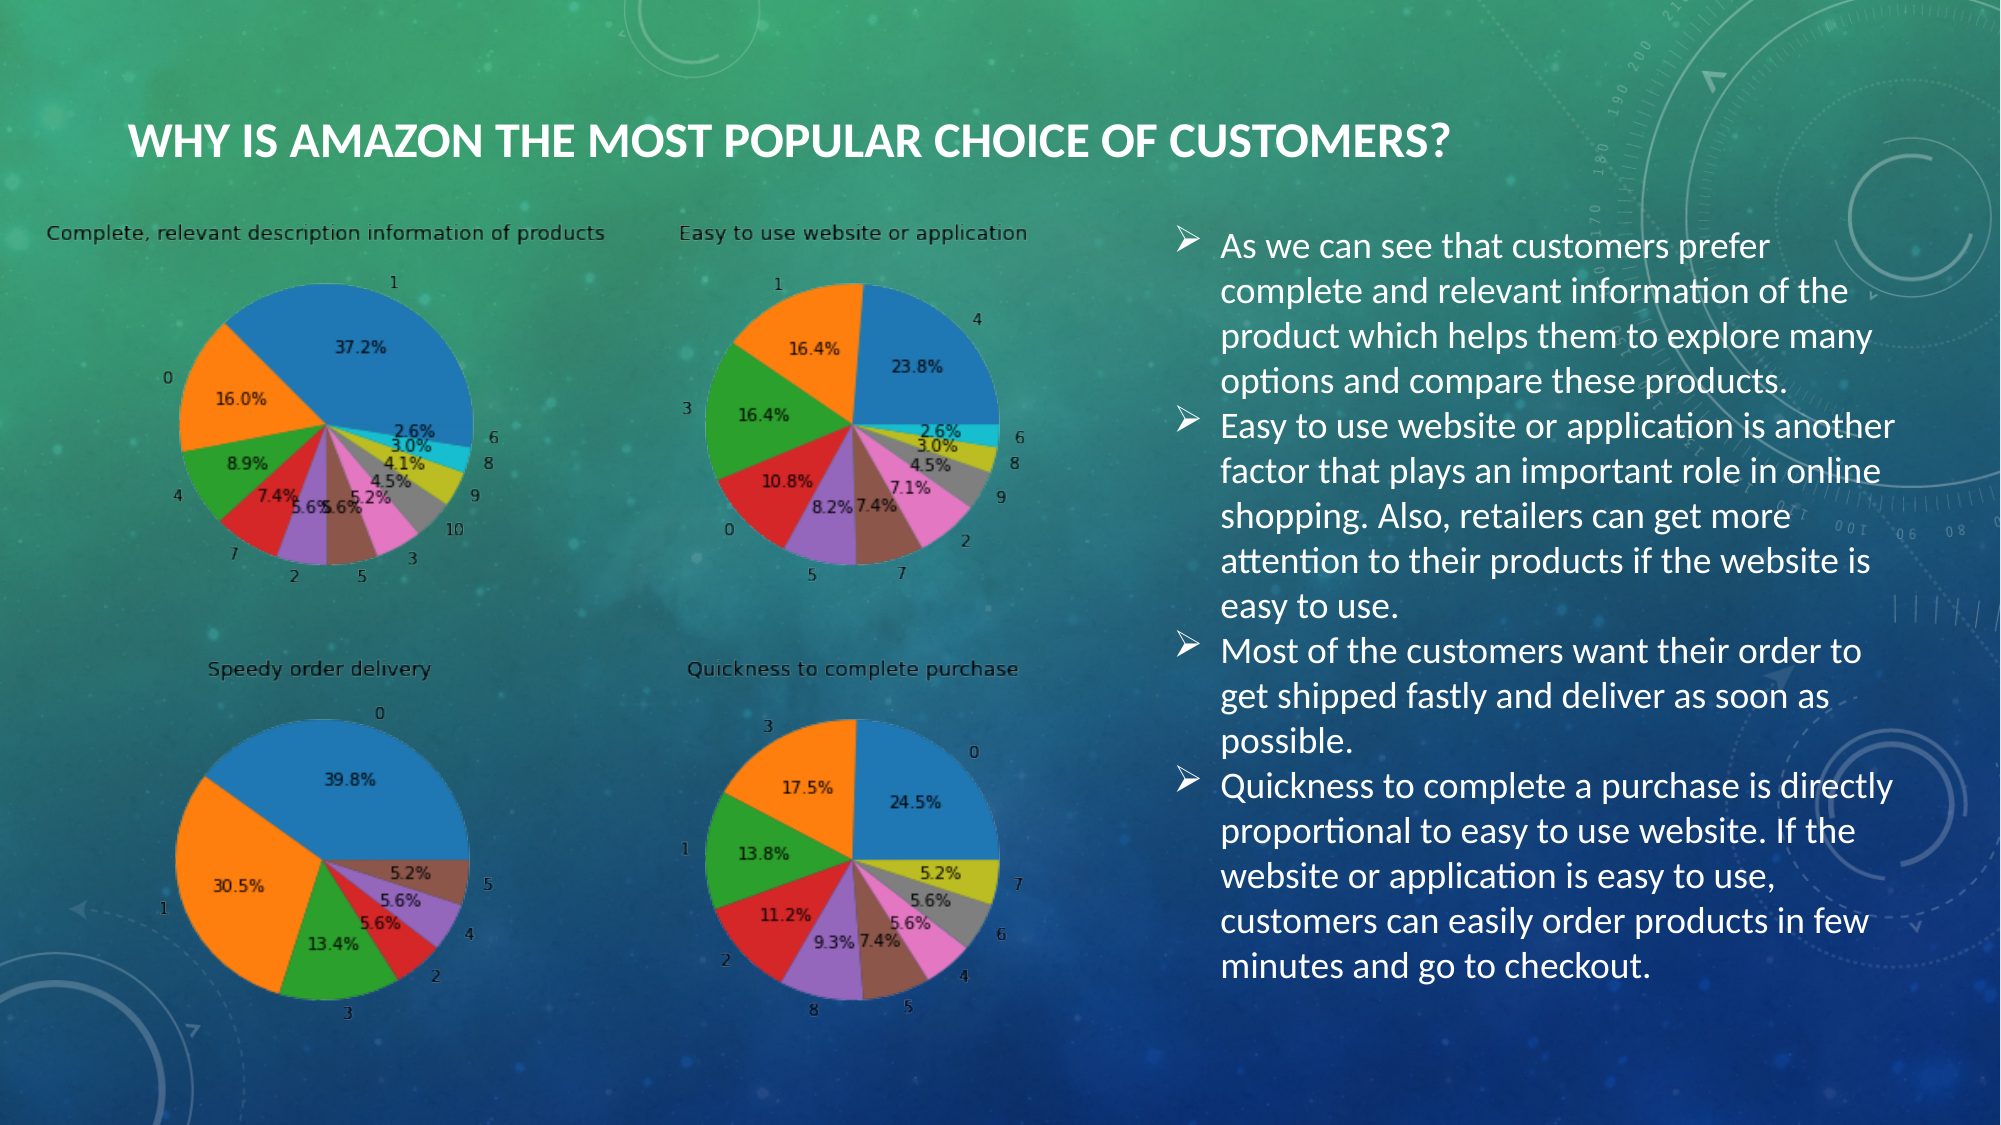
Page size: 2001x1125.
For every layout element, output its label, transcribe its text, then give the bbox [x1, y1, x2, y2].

text_box As we can see that customers prefer complete and relevant information of the product which helps them to explore many options and compare these products. Easy to use website or application is another factor that plays an important role in online shopping. Also, retailers can get more attention to their products if the website is easy to use. Most of the customers want their order to get shipped fastly and deliver as soon as possible. Quickness to complete a purchase is directly proportional to easy to use website. If the website or application is easy to use, customers can easily order products in few minutes and go to checkout. [1158, 213, 1918, 1039]
title Why is amazon the most Popular choice of customers? [112, 99, 1775, 175]
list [35, 213, 617, 613]
picture [0, 0, 2001, 1125]
